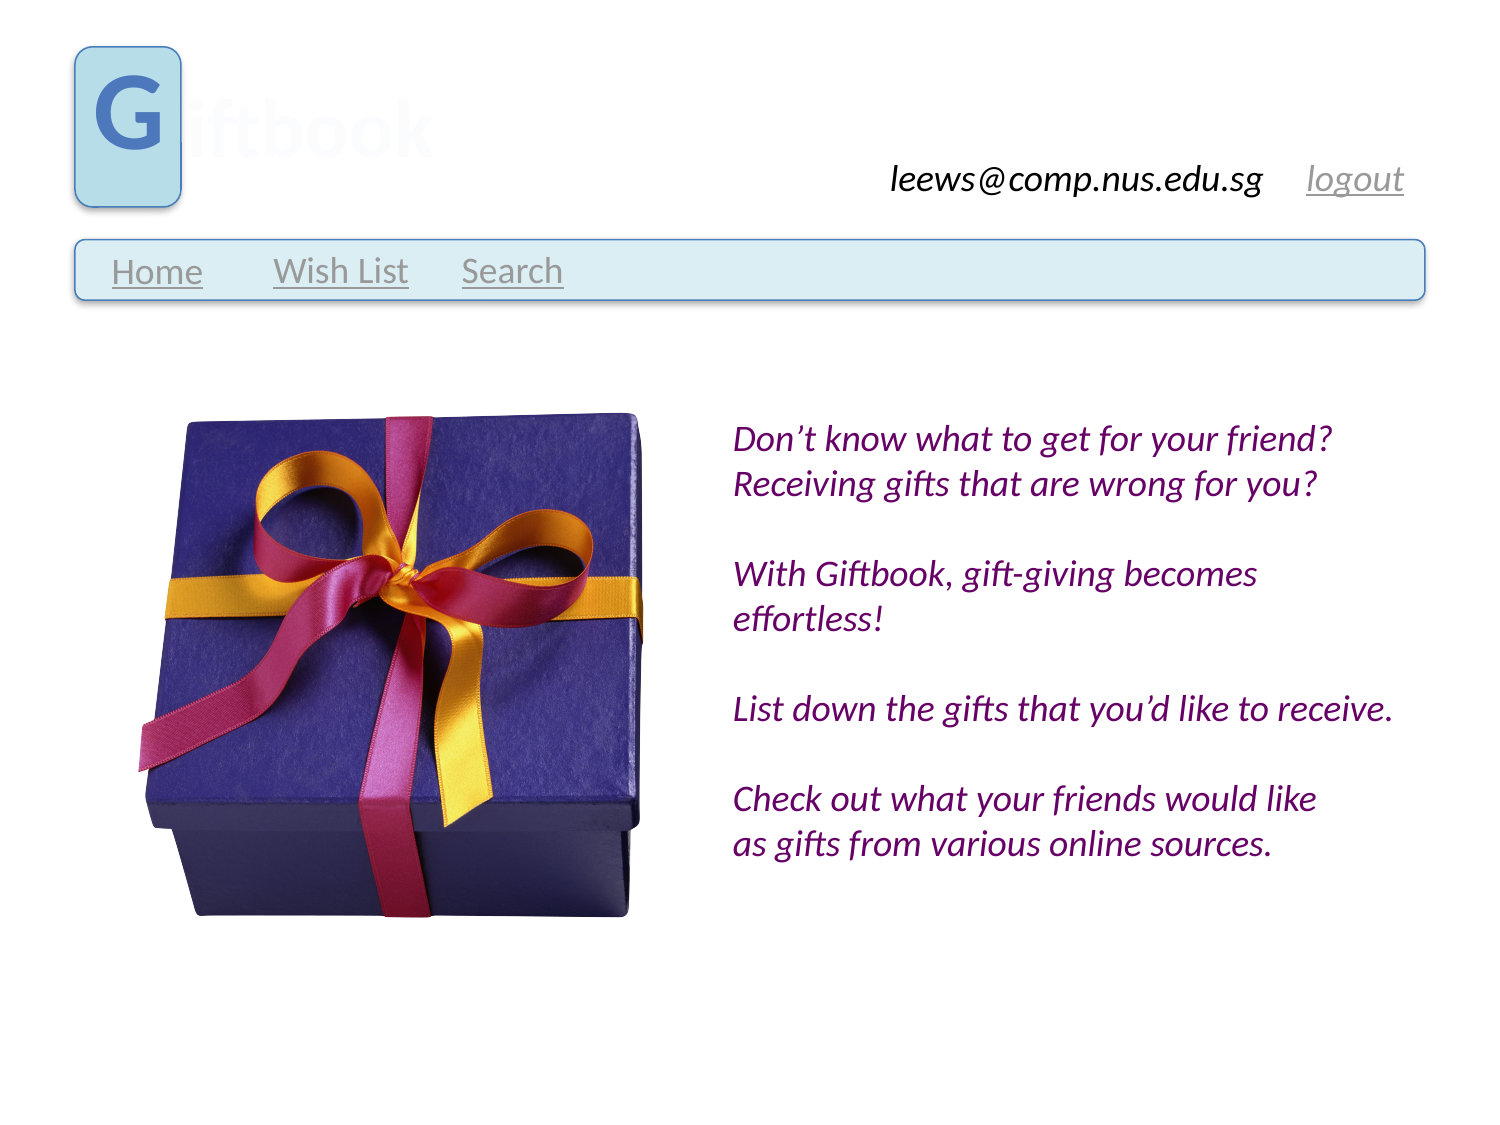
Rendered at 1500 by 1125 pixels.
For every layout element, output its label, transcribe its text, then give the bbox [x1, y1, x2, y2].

picture [133, 406, 648, 920]
text_box Don’t know what to get for your friend? Receiving gifts that are wrong for you? With Giftbook, gift-giving becomes effortless! List down the gifts that you’d like to receive. Check out what your friends would like as gifts from various online sources. [718, 406, 1410, 917]
